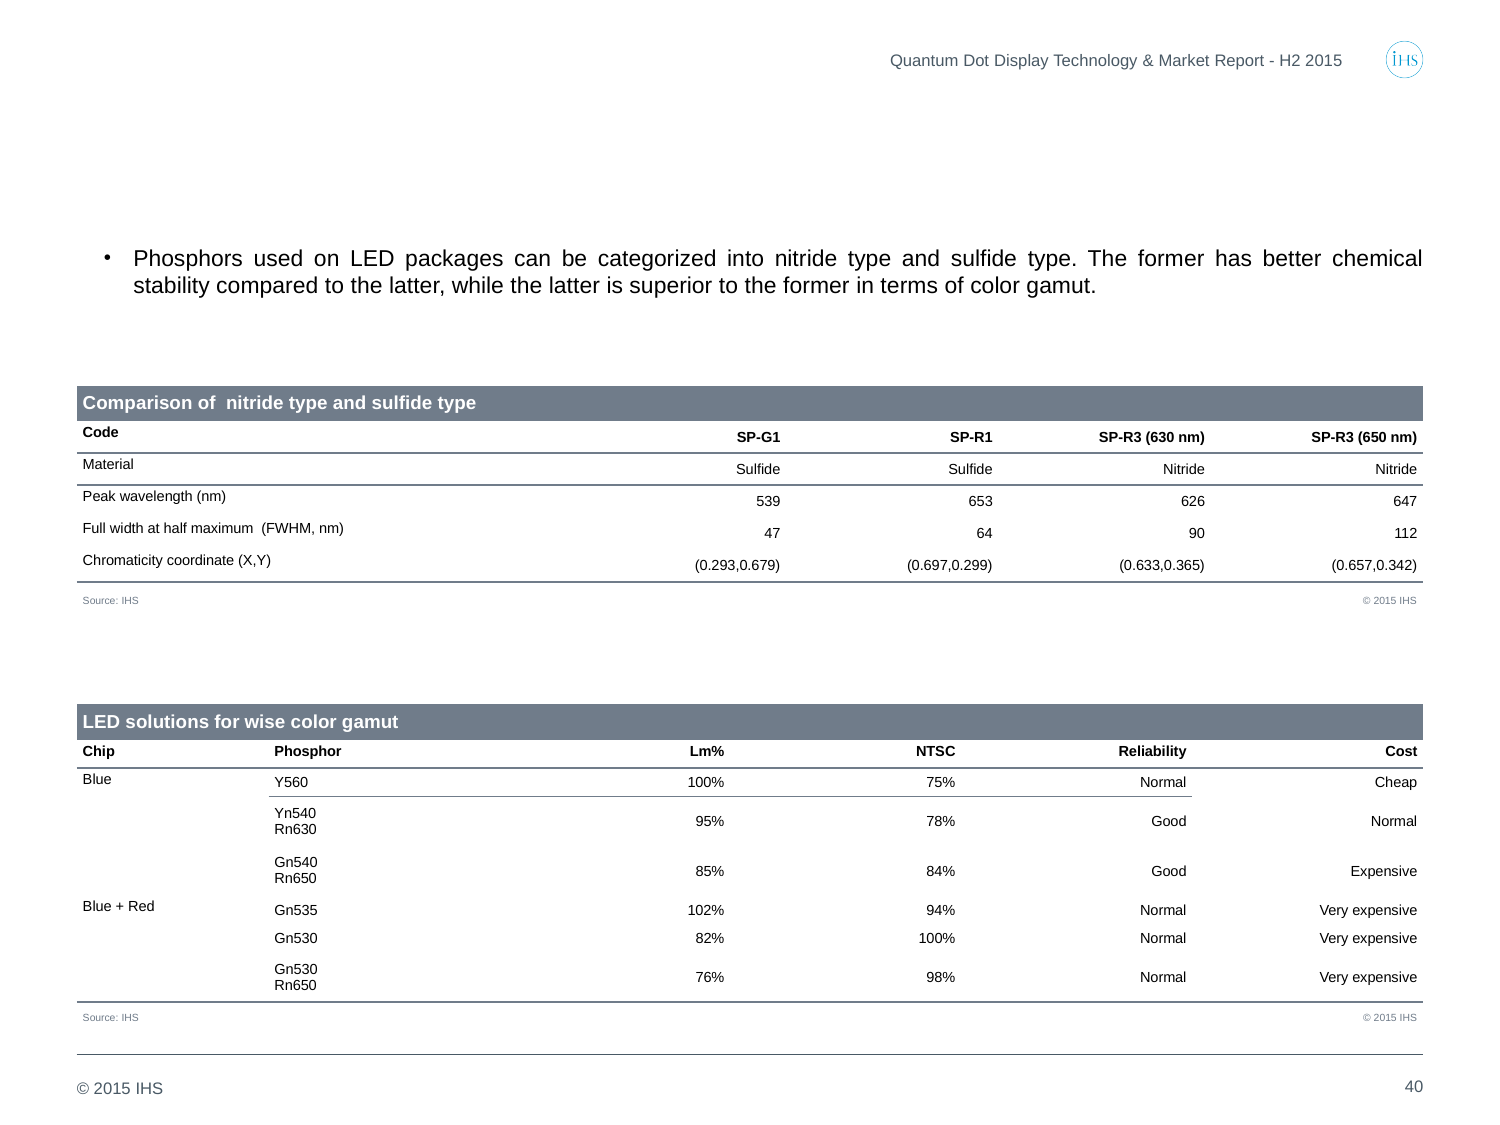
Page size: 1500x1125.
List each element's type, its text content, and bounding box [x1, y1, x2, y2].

table_cell Nitride [998, 454, 1211, 484]
table_cell Sulfide [786, 454, 998, 484]
table_cell Y560 [269, 769, 499, 796]
slide_number 40 [1328, 1068, 1424, 1104]
table_cell © 2015 IHS [1192, 1003, 1423, 1024]
table_cell (0.697,0.299) [786, 550, 998, 581]
table_cell SP-R3 (630 nm) [998, 421, 1211, 452]
table_cell Yn540 Rn630 [269, 797, 499, 846]
table_cell 75% [730, 769, 961, 796]
table_cell Blue + Red [77, 896, 269, 1001]
table_cell Code [77, 421, 574, 452]
table_cell 112 [1211, 517, 1423, 550]
table_cell Blue [77, 769, 269, 896]
table_cell Normal [1192, 797, 1423, 846]
table_cell Chip [77, 740, 269, 767]
table_cell Gn530 Rn650 [269, 953, 499, 1001]
table_cell Very expensive [1192, 924, 1423, 953]
table_cell 100% [499, 769, 730, 796]
table_cell Very expensive [1192, 896, 1423, 924]
table_header Comparison of nitride type and sulfide type [77, 386, 1423, 421]
picture [1385, 40, 1424, 79]
table_cell NTSC [730, 740, 961, 767]
table_cell Gn530 [269, 924, 499, 953]
table_cell Gn540 Rn650 [269, 846, 499, 896]
table_cell Chromaticity coordinate (X,Y) [77, 550, 574, 581]
table_cell Normal [961, 924, 1192, 953]
table_cell Full width at half maximum (FWHM, nm) [77, 517, 574, 550]
table_cell Lm% [499, 740, 730, 767]
footer Quantum Dot Display Technology & Market Report - H2 2015 [76, 44, 1344, 76]
table_cell 84% [730, 846, 961, 896]
table_cell SP-R1 [786, 421, 998, 452]
table_cell 539 [574, 486, 786, 517]
table_cell Good [961, 846, 1192, 896]
table_cell Gn535 [269, 896, 499, 924]
table_cell Nitride [1211, 454, 1423, 484]
table_cell 102% [499, 896, 730, 924]
table_cell 85% [499, 846, 730, 896]
table_cell Normal [961, 896, 1192, 924]
table_cell 47 [574, 517, 786, 550]
table_cell 90 [998, 517, 1211, 550]
table_cell 653 [786, 486, 998, 517]
table_cell Reliability [961, 740, 1192, 767]
table_cell 76% [499, 953, 730, 1001]
table_cell Source: IHS [77, 583, 1211, 606]
table_cell 78% [730, 797, 961, 846]
table_cell SP-G1 [574, 421, 786, 452]
table_cell Very expensive [1192, 953, 1423, 1001]
table_header LED solutions for wise color gamut [77, 704, 1423, 740]
table_cell 82% [499, 924, 730, 953]
table_cell 647 [1211, 486, 1423, 517]
table_cell Good [961, 797, 1192, 846]
table_cell Source: IHS [77, 1003, 1192, 1024]
table_cell Cost [1192, 740, 1423, 767]
table_cell Normal [961, 953, 1192, 1001]
table_cell 100% [730, 924, 961, 953]
table_cell 64 [786, 517, 998, 550]
table_cell Sulfide [574, 454, 786, 484]
table_cell Cheap [1192, 769, 1423, 797]
table_cell 98% [730, 953, 961, 1001]
table_cell Peak wavelength (nm) [77, 486, 574, 517]
table_cell SP-R3 (650 nm) [1211, 421, 1423, 452]
table_cell Material [77, 454, 574, 484]
table_cell 94% [730, 896, 961, 924]
table_cell 95% [499, 797, 730, 846]
table_cell (0.633,0.365) [998, 550, 1211, 581]
list Phosphors used on LED packages can be categorized into nitride type and sulfide type. The former has better chemical stability compared to the latter, while the latter is superior to the former in terms of color gamut. [75, 243, 1424, 1024]
table_cell Expensive [1192, 846, 1423, 896]
table_cell 626 [998, 486, 1211, 517]
table_cell (0.293,0.679) [574, 550, 786, 581]
table_cell (0.657,0.342) [1211, 550, 1423, 581]
table_cell Phosphor [269, 740, 499, 767]
table_cell © 2015 IHS [1211, 583, 1423, 606]
table_cell Normal [961, 769, 1192, 796]
